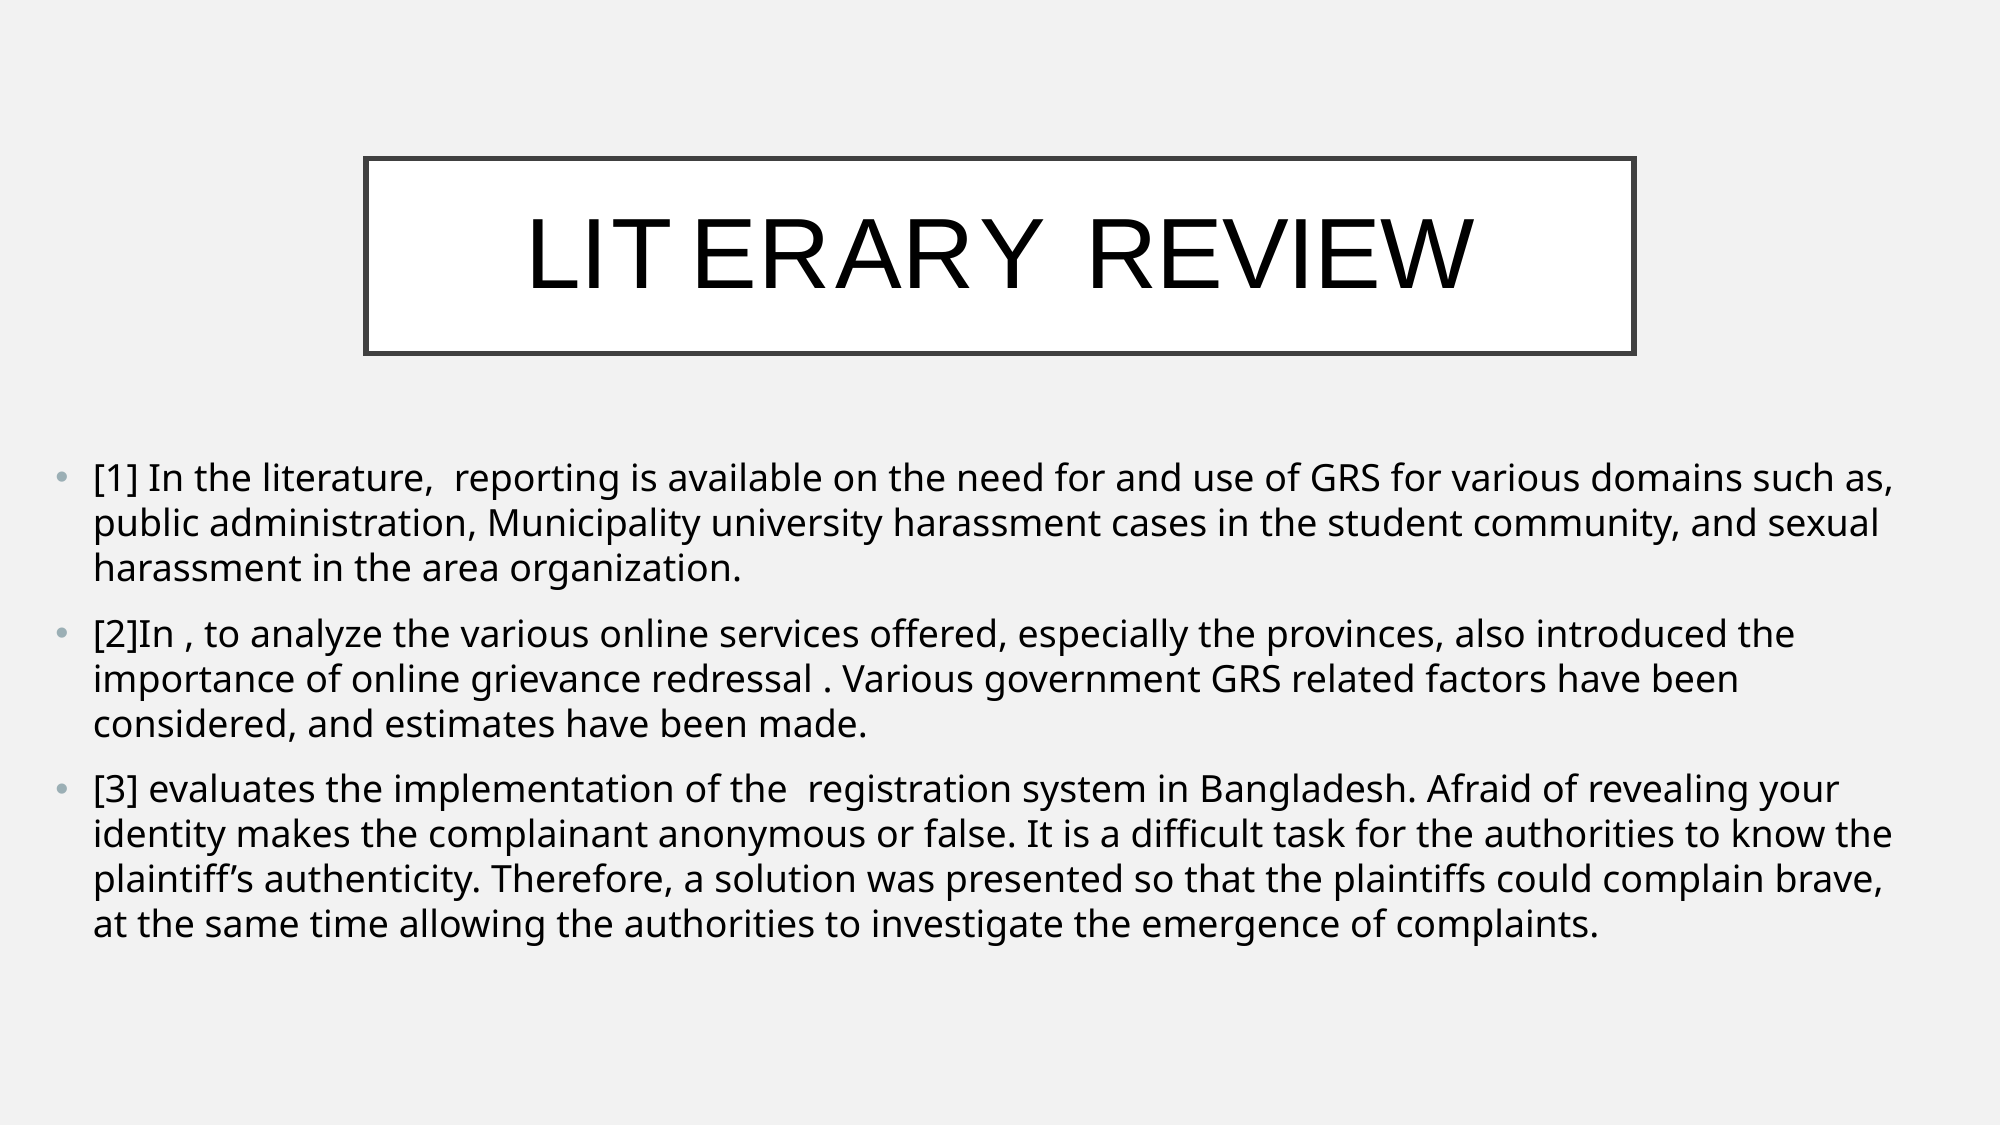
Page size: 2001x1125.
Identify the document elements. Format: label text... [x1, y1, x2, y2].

title Literary Review [363, 156, 1637, 356]
list [1] In the literature, reporting is available on the need for and use of GRS for various domains such as, public administration, Municipality university harassment cases in the student community, and sexual harassment in the area organization. [2]In , to analyze the various online services offered, especially the provinces, also introduced the importance of online grievance redressal . Various government GRS related factors have been considered, and estimates have been made. [3] evaluates the implementation of the registration system in Bangladesh. Afraid of revealing your identity makes the complainant anonymous or false. It is a difficult task for the authorities to know the plaintiff’s authenticity. Therefore, a solution was presented so that the plaintiffs could complain brave, at the same time allowing the authorities to investigate the emergence of complaints. [55, 453, 1920, 972]
